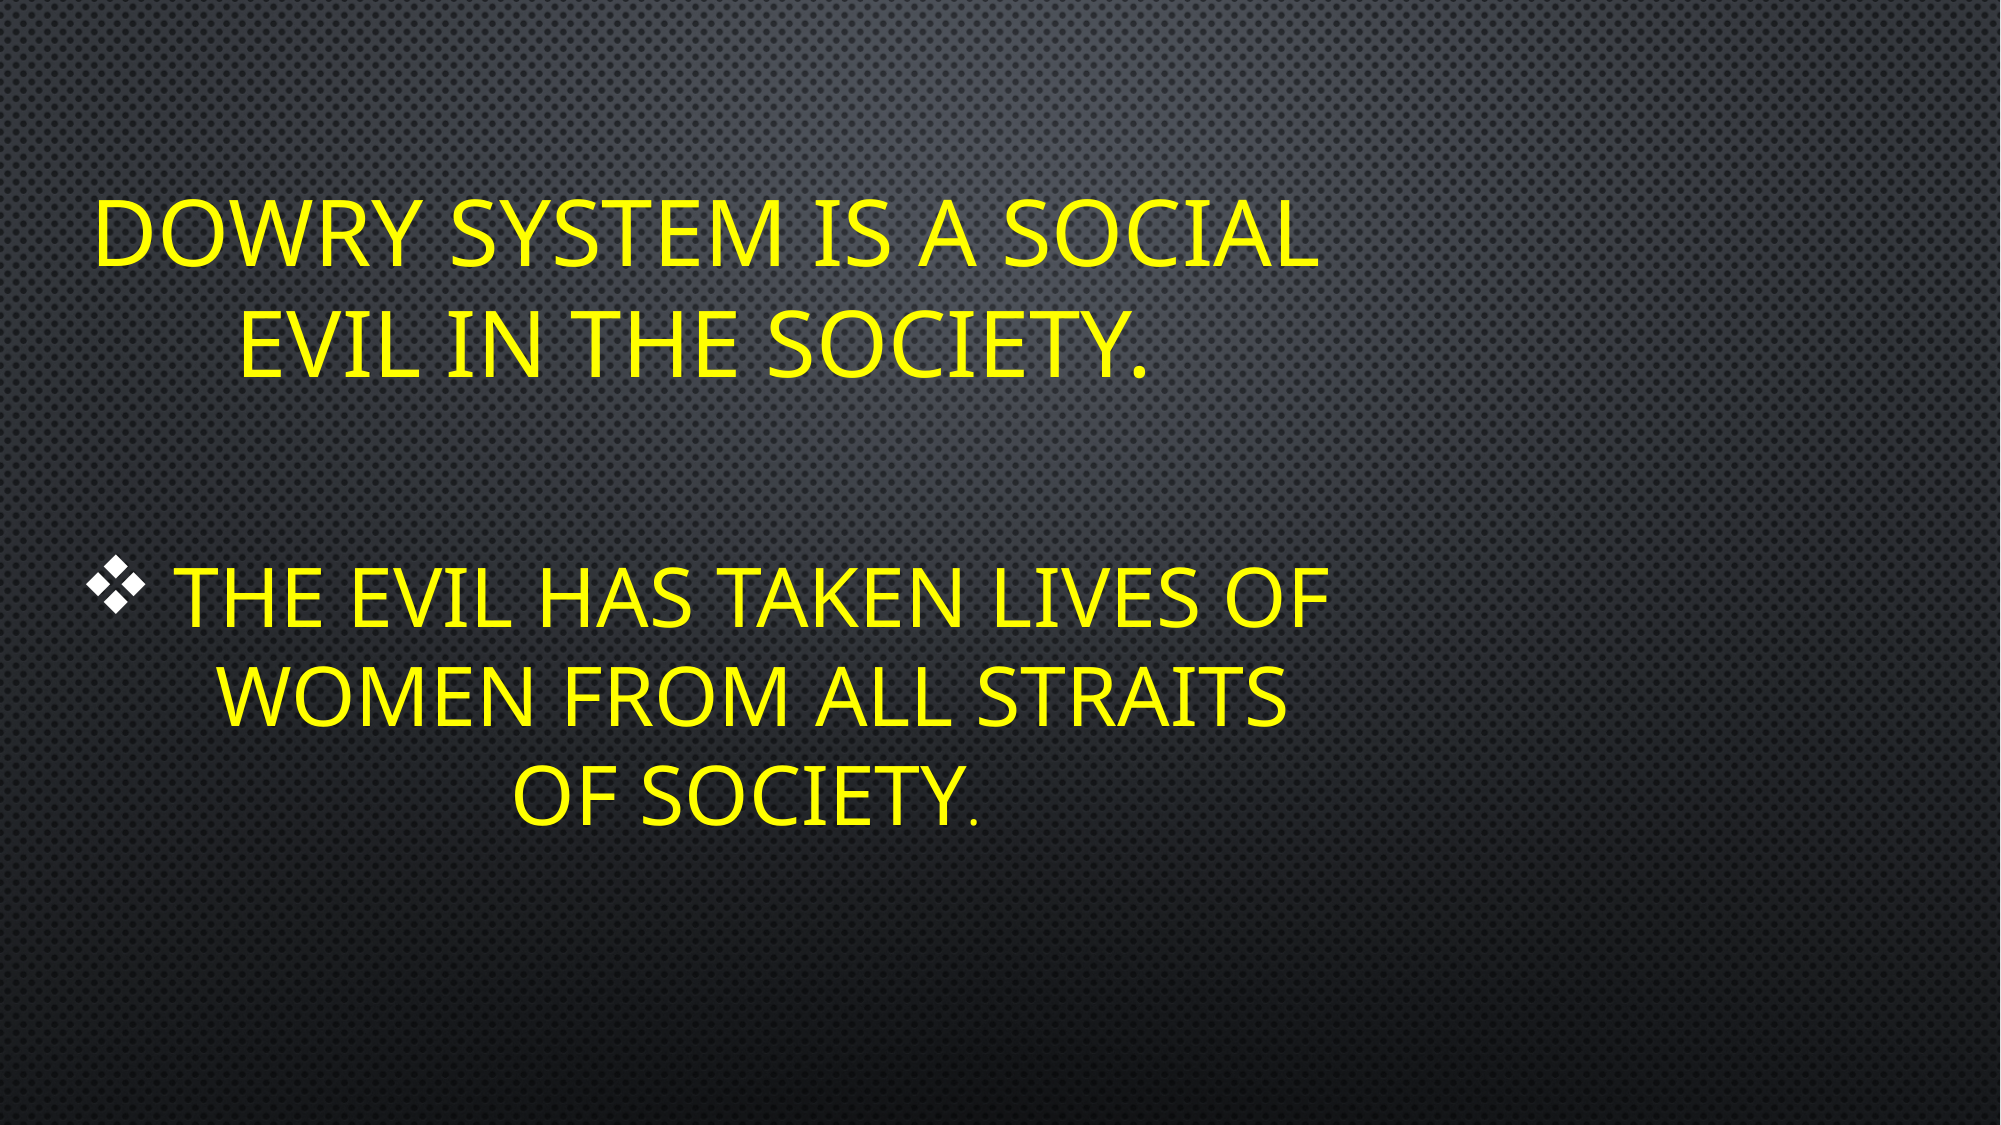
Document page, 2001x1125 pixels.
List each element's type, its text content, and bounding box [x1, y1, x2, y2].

title Dowry system is a social evil in the society. [31, 110, 1381, 404]
subtitle The evil has taken lives of Women from all straits of society. [50, 538, 1362, 853]
